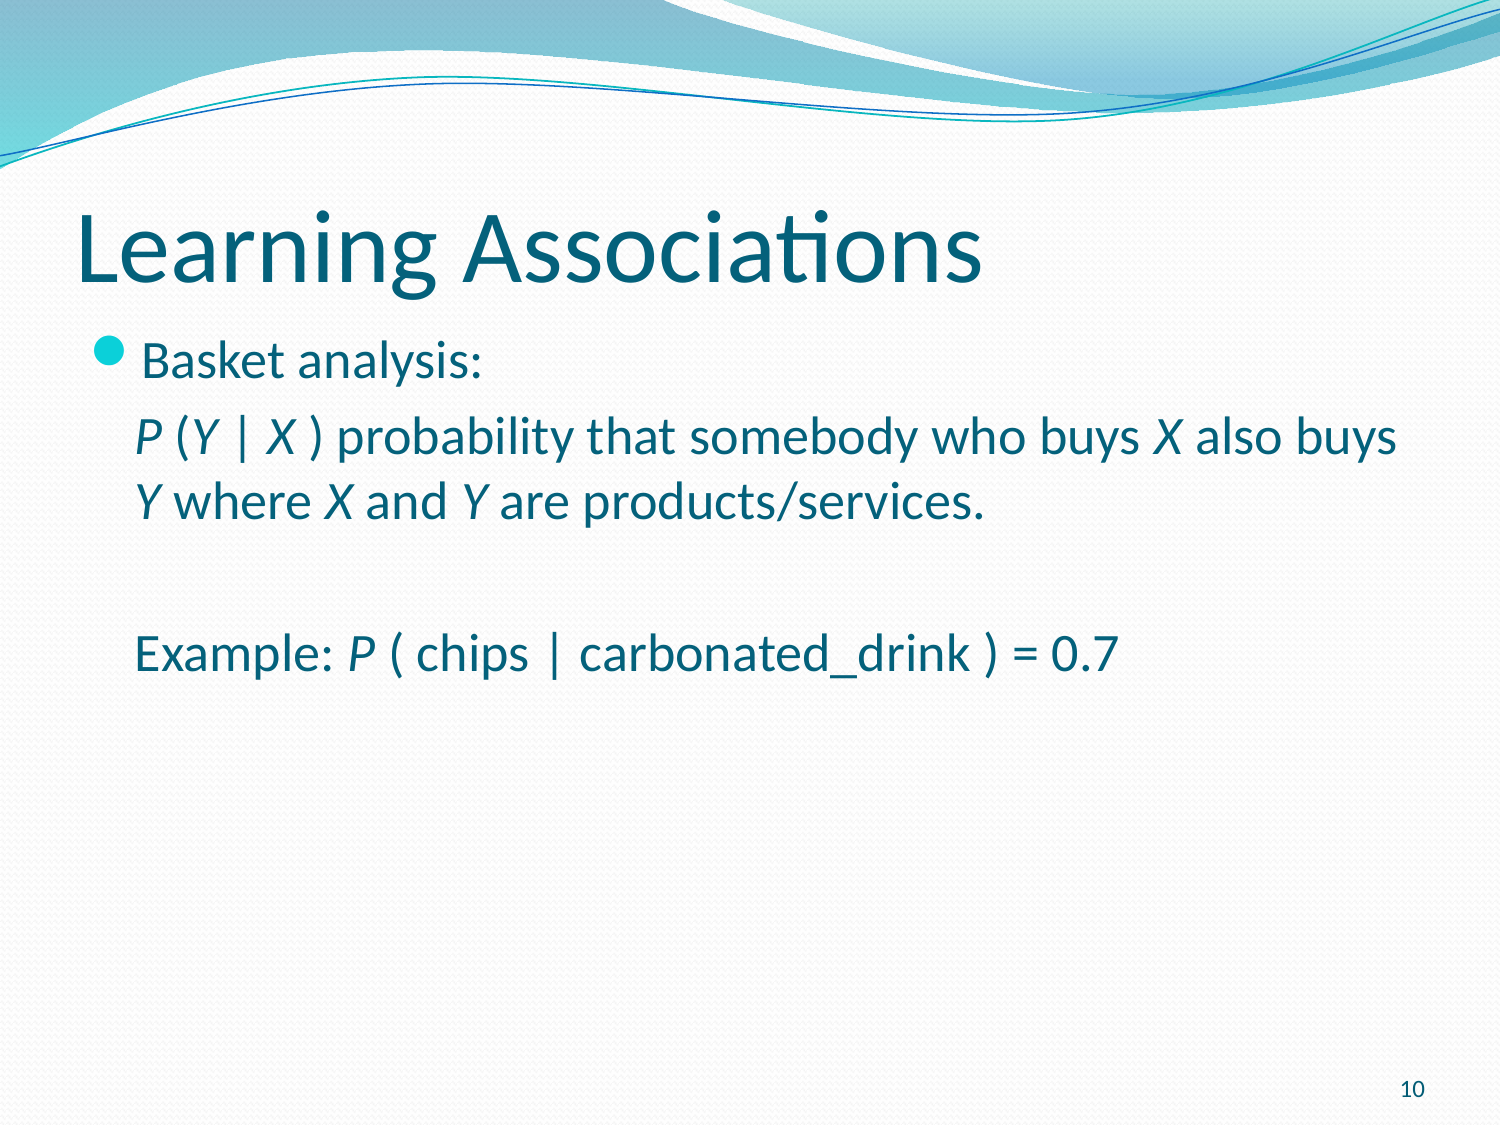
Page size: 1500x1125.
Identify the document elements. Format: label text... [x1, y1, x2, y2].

slide_number 10 [1371, 1042, 1425, 1103]
title Learning Associations [75, 115, 1425, 303]
list Basket analysis: P (Y | X ) probability that somebody who buys X also buys Y where X and Y are products/services. Example: P ( chips | carbonated_drink ) = 0.7 [75, 317, 1425, 1038]
